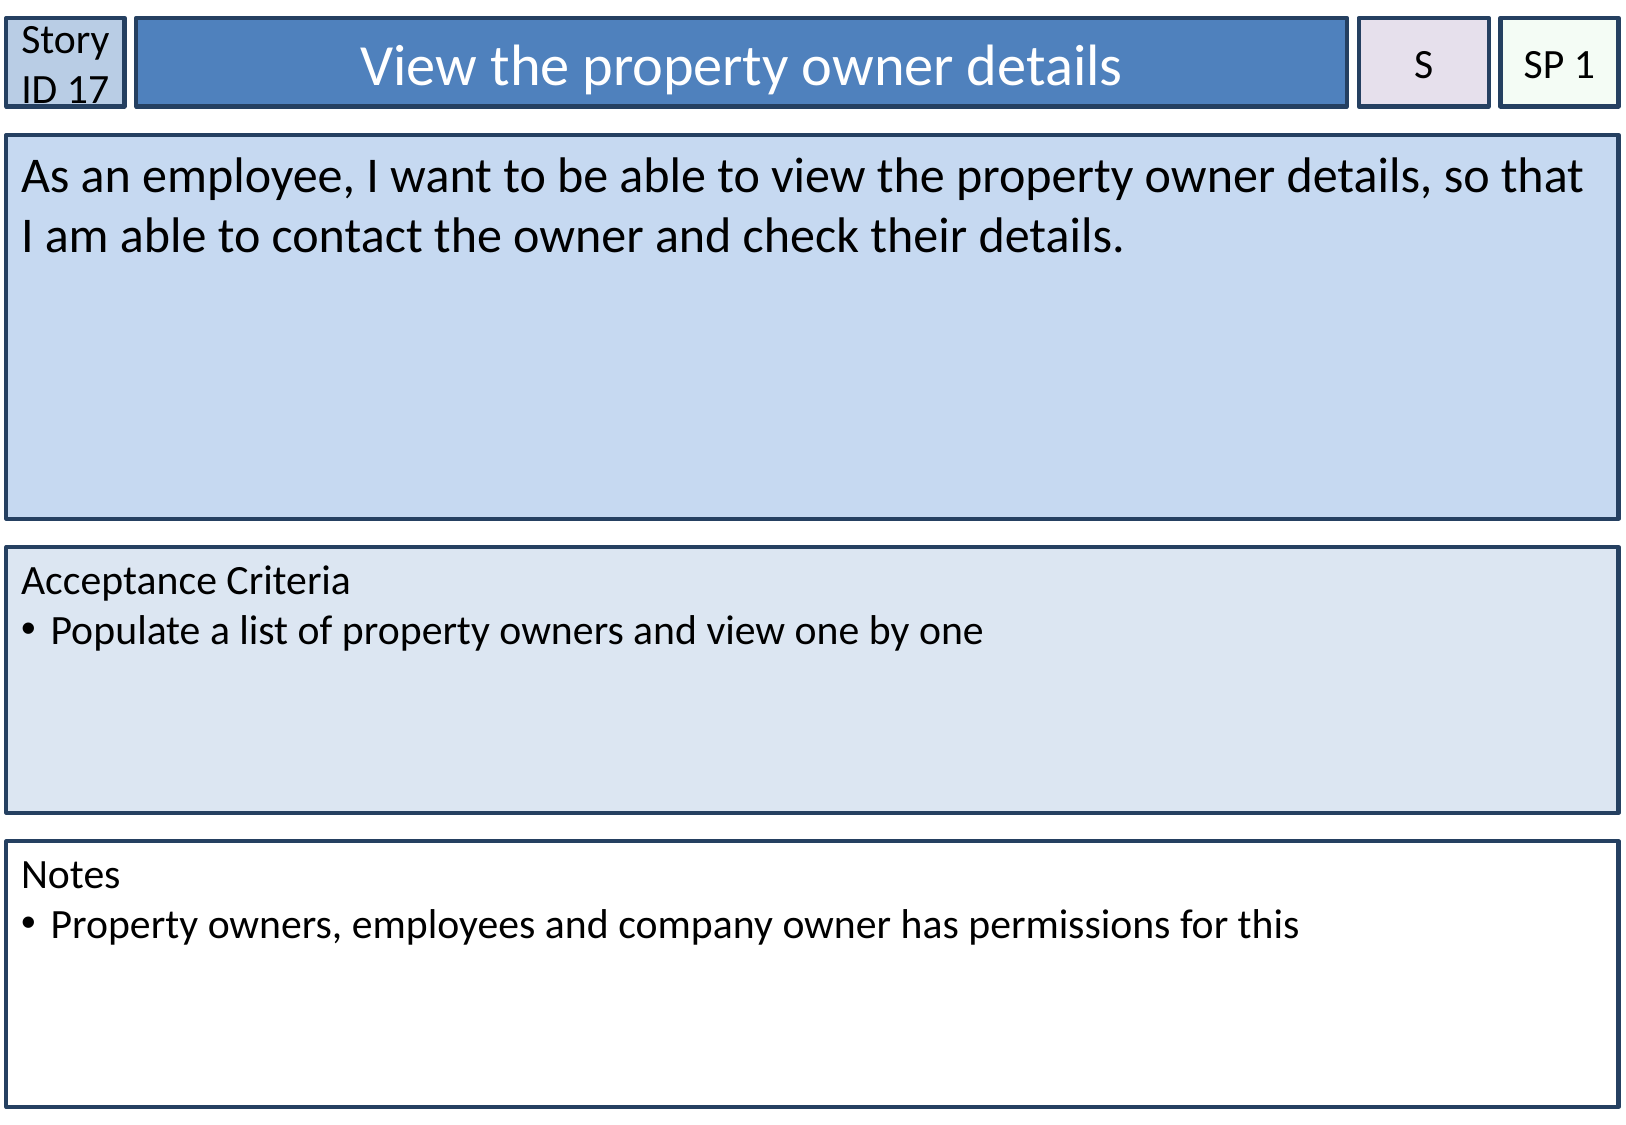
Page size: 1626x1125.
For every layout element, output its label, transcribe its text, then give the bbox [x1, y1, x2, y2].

text_box SP 1 [1498, 16, 1621, 109]
text_box View the property owner details [134, 16, 1349, 109]
text_box Notes Property owners, employees and company owner has permissions for this [4, 839, 1621, 1109]
text_box S [1357, 16, 1491, 109]
text_box Acceptance Criteria Populate a list of property owners and view one by one [4, 545, 1621, 815]
text_box As an employee, I want to be able to view the property owner details, so that I am able to contact the owner and check their details. [4, 133, 1621, 521]
text_box Story ID 17 [4, 16, 127, 109]
